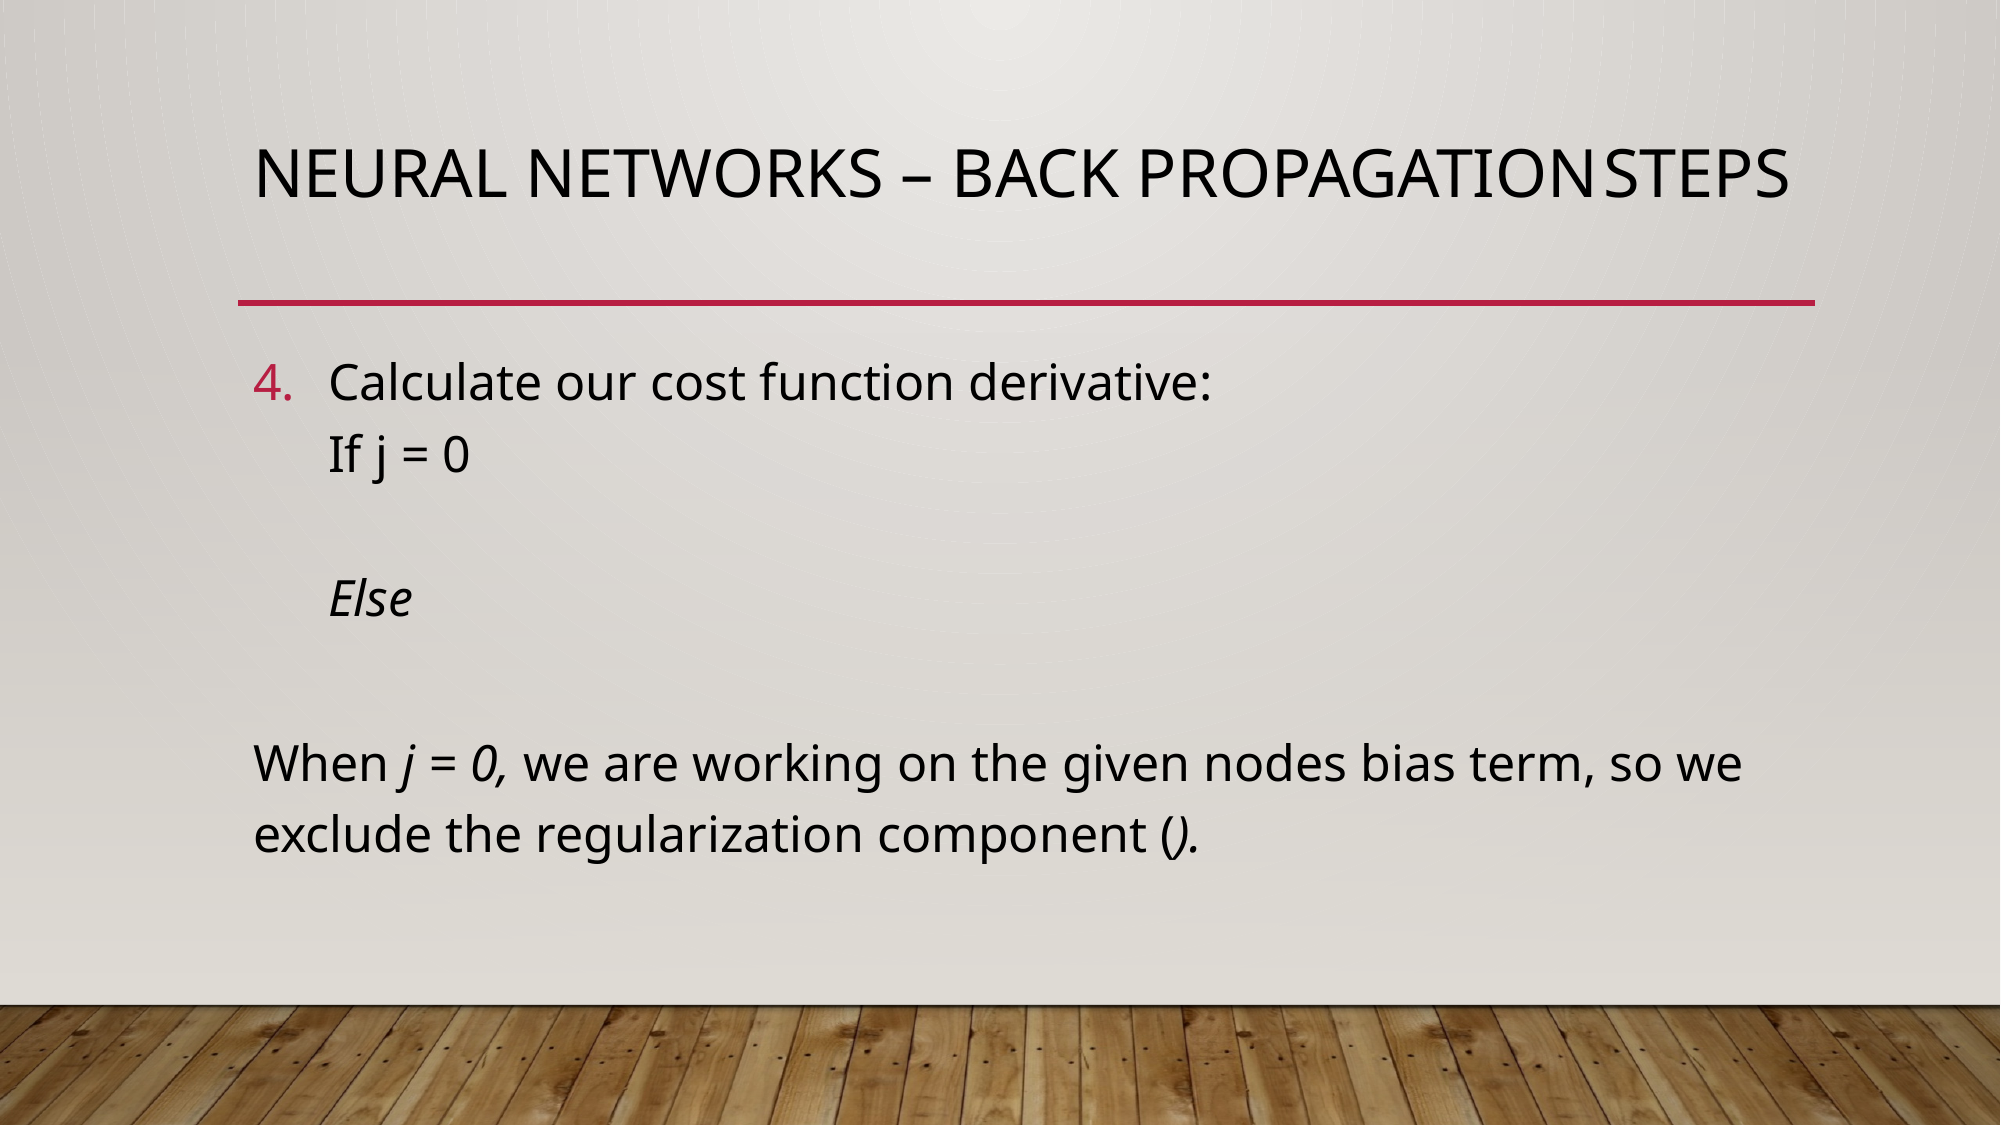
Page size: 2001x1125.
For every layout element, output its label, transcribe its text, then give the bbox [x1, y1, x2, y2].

title Neural Networks – Back Propagation steps [238, 131, 1814, 305]
picture [0, 1005, 2000, 1125]
